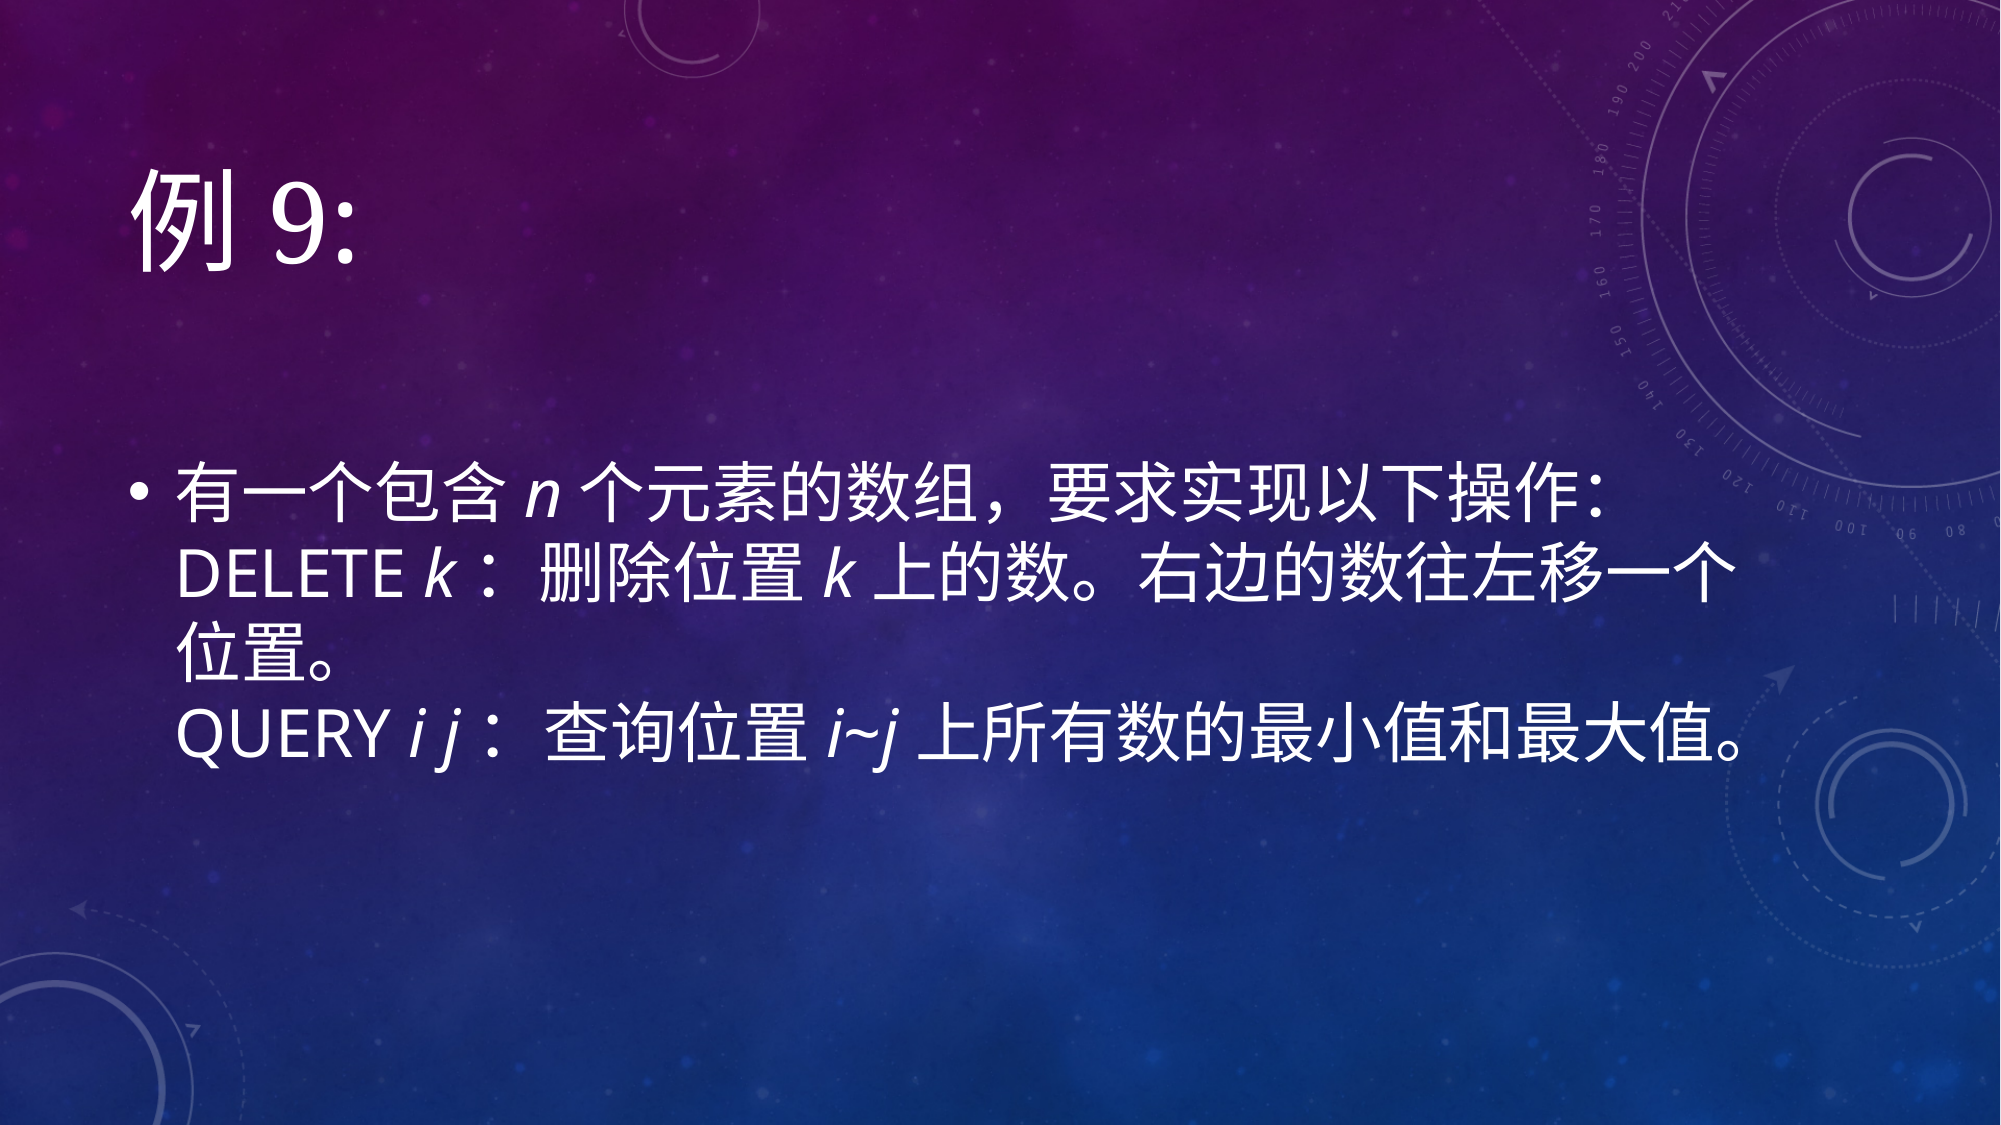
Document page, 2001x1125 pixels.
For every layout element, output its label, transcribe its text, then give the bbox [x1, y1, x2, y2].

picture [0, 0, 2001, 1125]
title 例9: [112, 99, 1775, 339]
list 有一个包含n个元素的数组，要求实现以下操作： DELETE k：删除位置k上的数。右边的数往左移一个位置。 QUERY i j：查询位置i~j上所有数的最小值和最大值。 [112, 351, 1775, 950]
